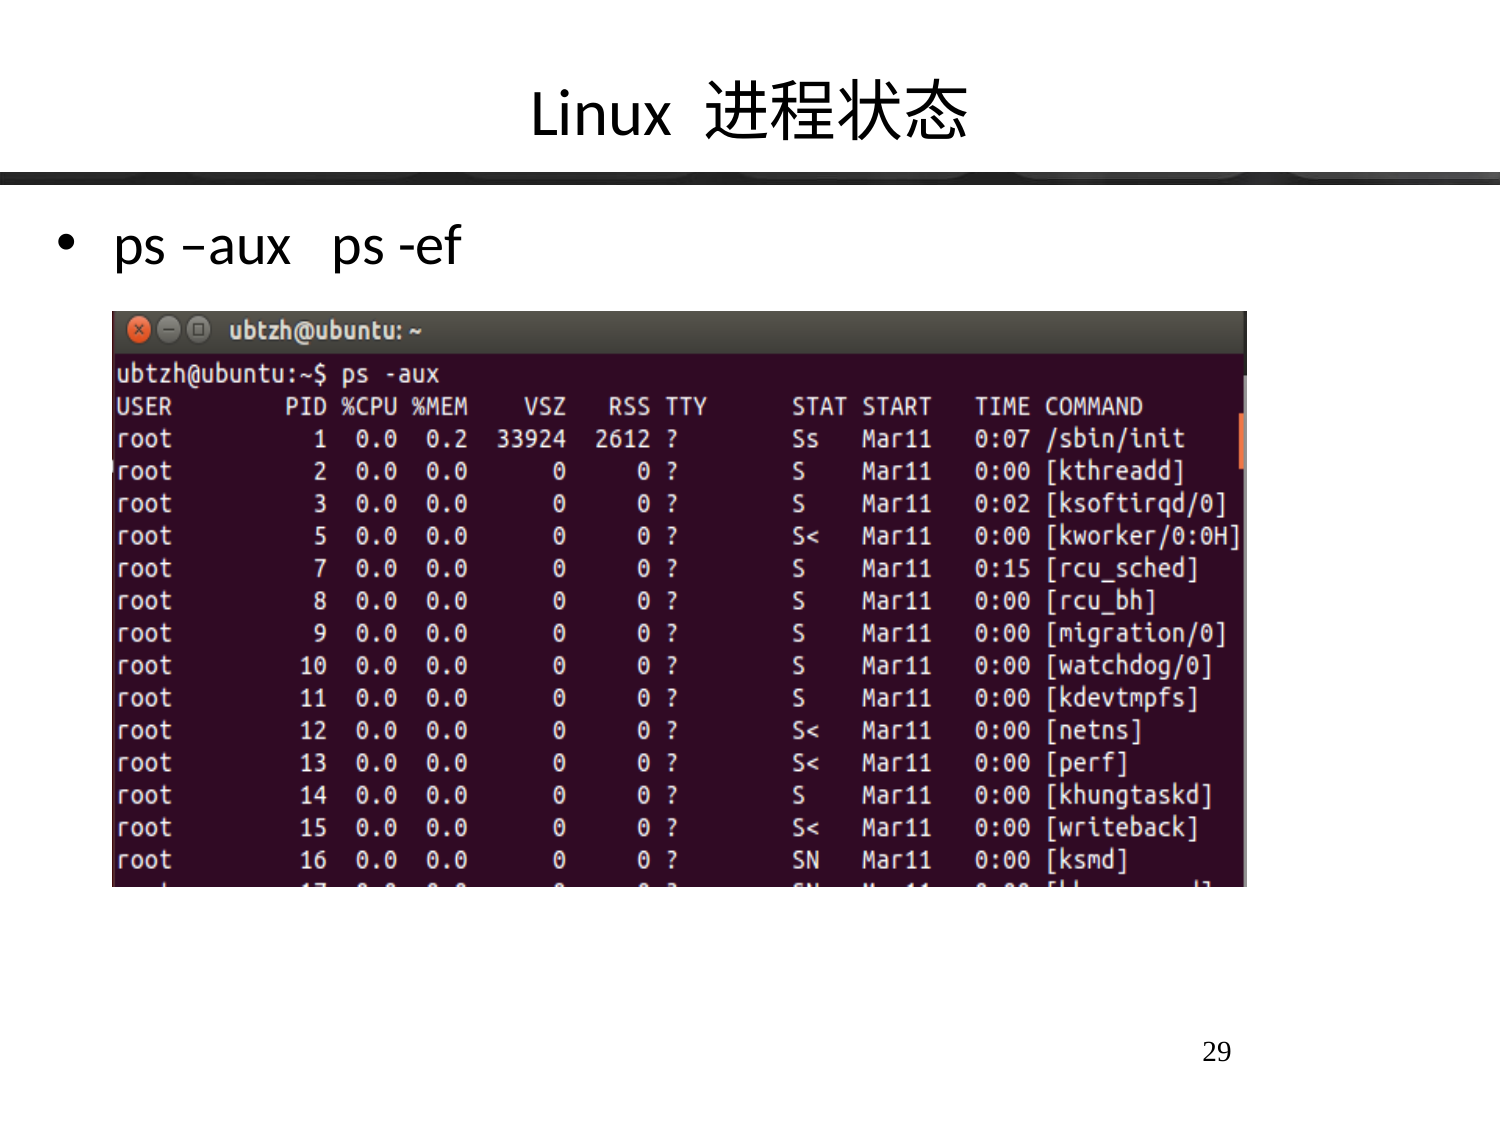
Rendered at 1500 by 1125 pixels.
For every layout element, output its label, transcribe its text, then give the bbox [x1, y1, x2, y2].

picture [112, 311, 1247, 887]
title Linux 进程状态 [0, 45, 1500, 173]
slide_number 29 [1187, 1025, 1500, 1100]
list ps –aux ps -ef [41, 198, 1242, 999]
picture [0, 173, 1500, 185]
